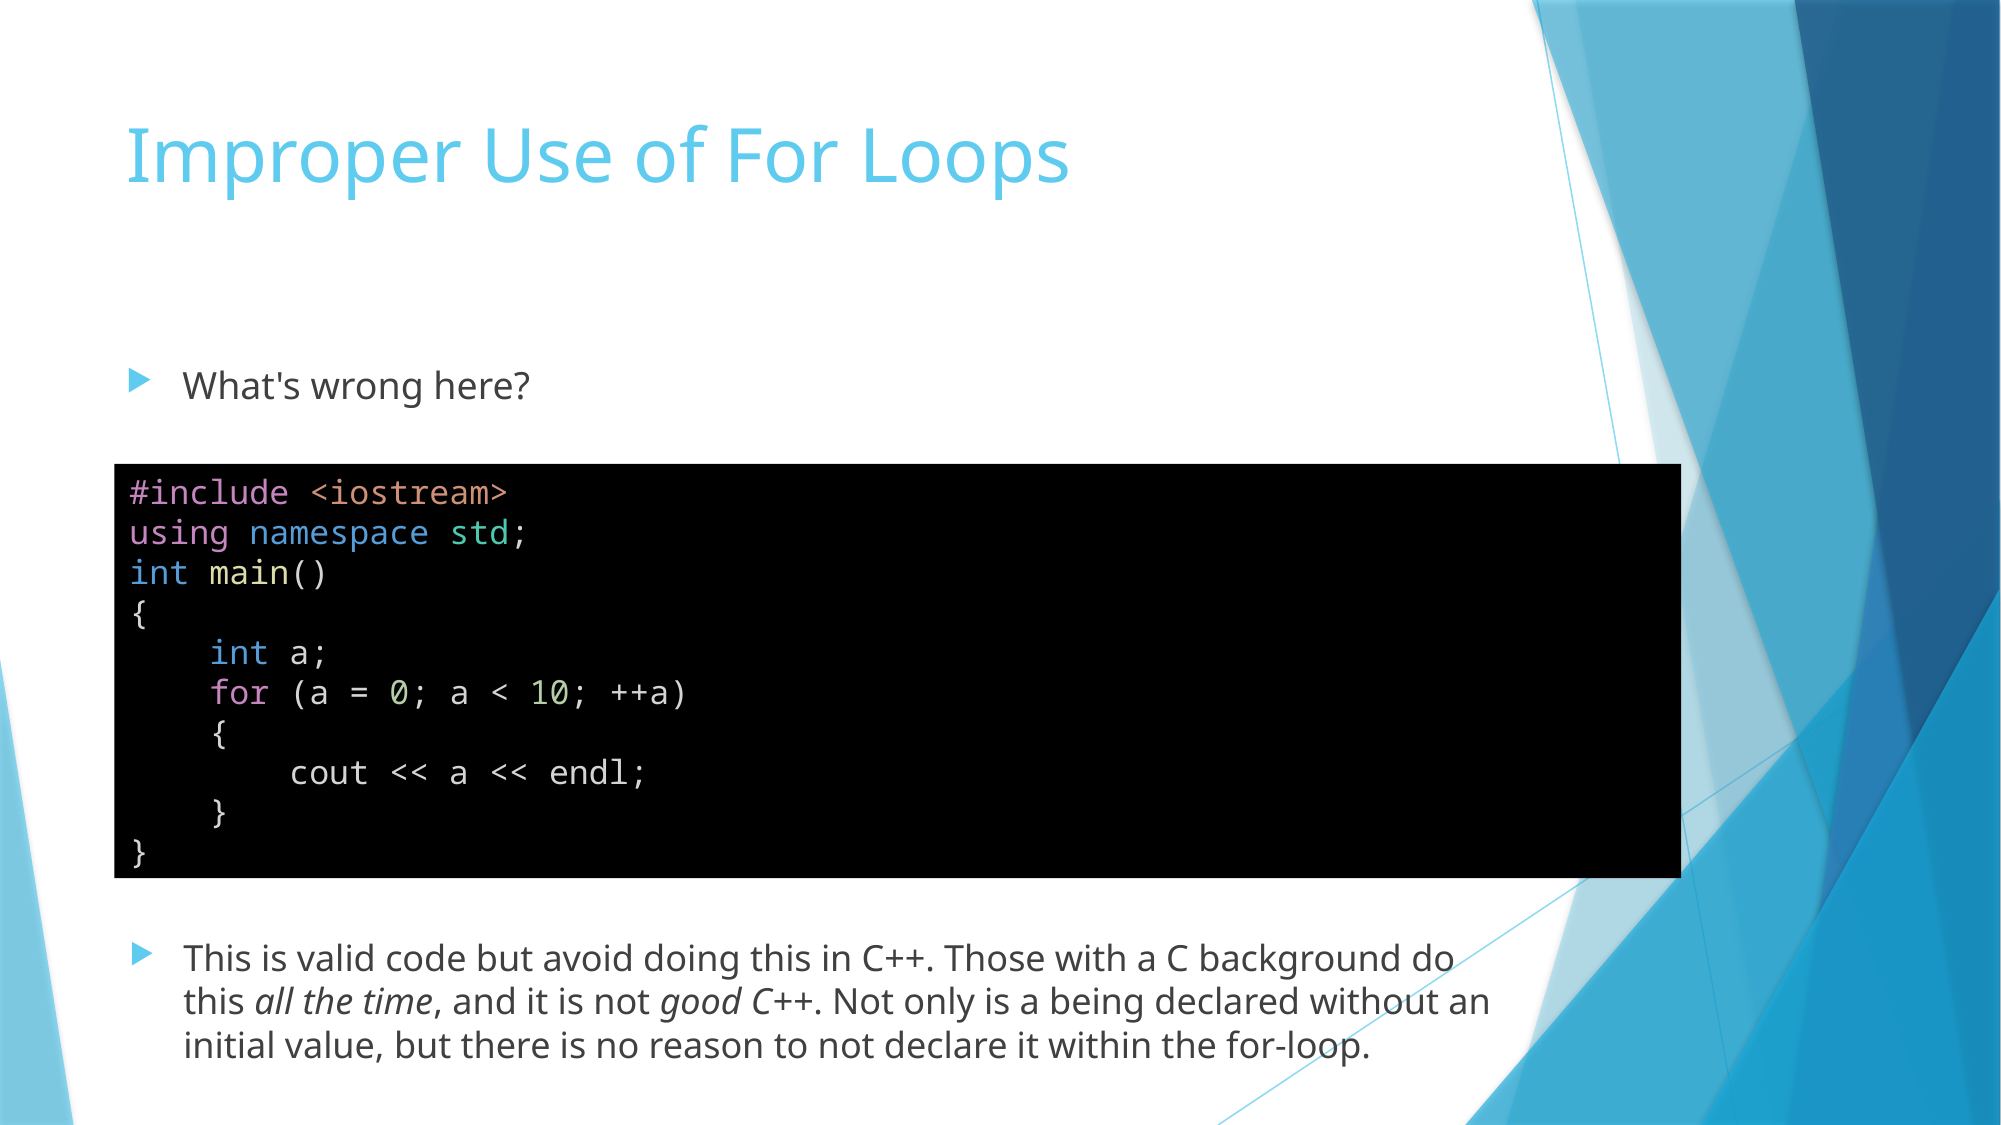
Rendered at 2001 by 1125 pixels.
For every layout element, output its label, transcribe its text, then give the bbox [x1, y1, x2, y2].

list What's wrong here? [111, 354, 1522, 437]
text_box #include <iostream> using namespace std; int main() { int a; for (a = 0; a < 10; ++a) { cout << a << endl; } } [114, 463, 1682, 879]
title Improper Use of For Loops [111, 99, 1522, 317]
text_box This is valid code but avoid doing this in C++. Those with a C background do this all the time, and it is not good C++. Not only is a being declared without an initial value, but there is no reason to not declare it within the for-loop. [114, 928, 1525, 1110]
